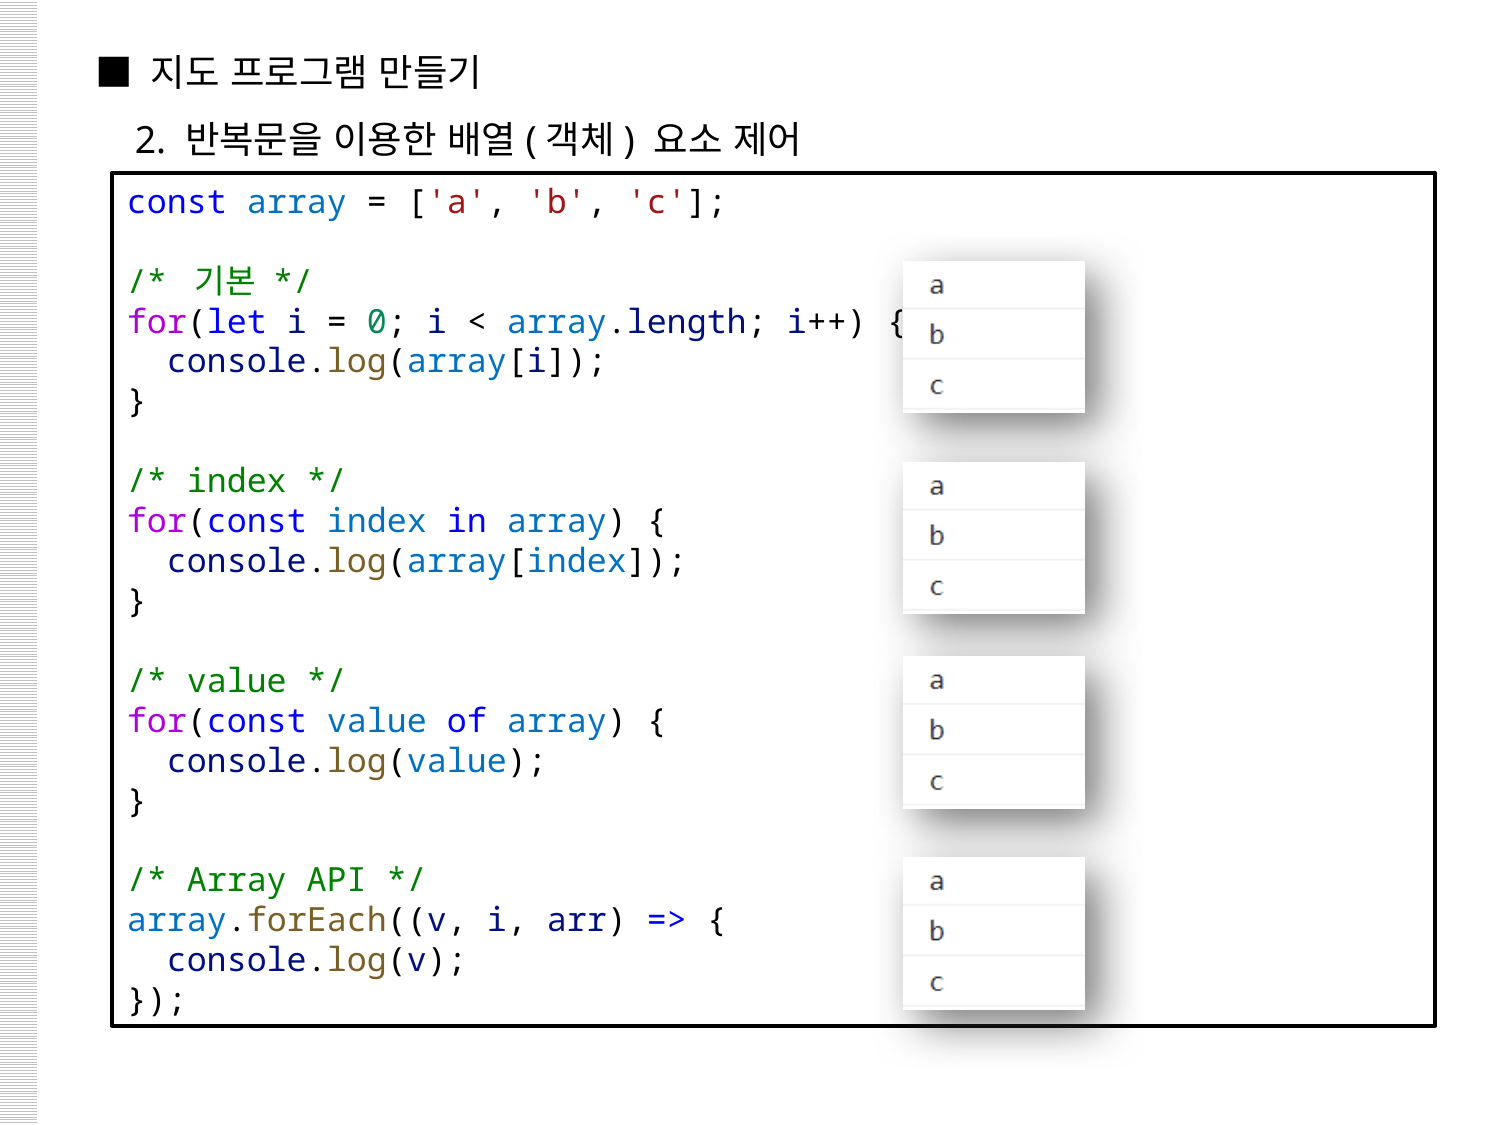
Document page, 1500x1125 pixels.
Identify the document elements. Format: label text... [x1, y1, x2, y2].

picture [903, 857, 1085, 1010]
picture [903, 260, 1085, 413]
text_box ■ 지도 프로그램 만들기 2. 반복문을 이용한 배열(객체) 요소 제어 [81, 19, 818, 169]
text_box const array = ['a', 'b', 'c']; /* 기본 */ for(let i = 0; i < array.length; i++) { console.log(array[i]); } /* index */ for(const index in array) { console.log(array[index]); } /* value */ for(const value of array) { console.log(value); } /* Array API */ array.forEach((v, i, arr) => { console.log(v); }); [110, 171, 1437, 1028]
picture [903, 461, 1085, 614]
picture [903, 656, 1085, 809]
